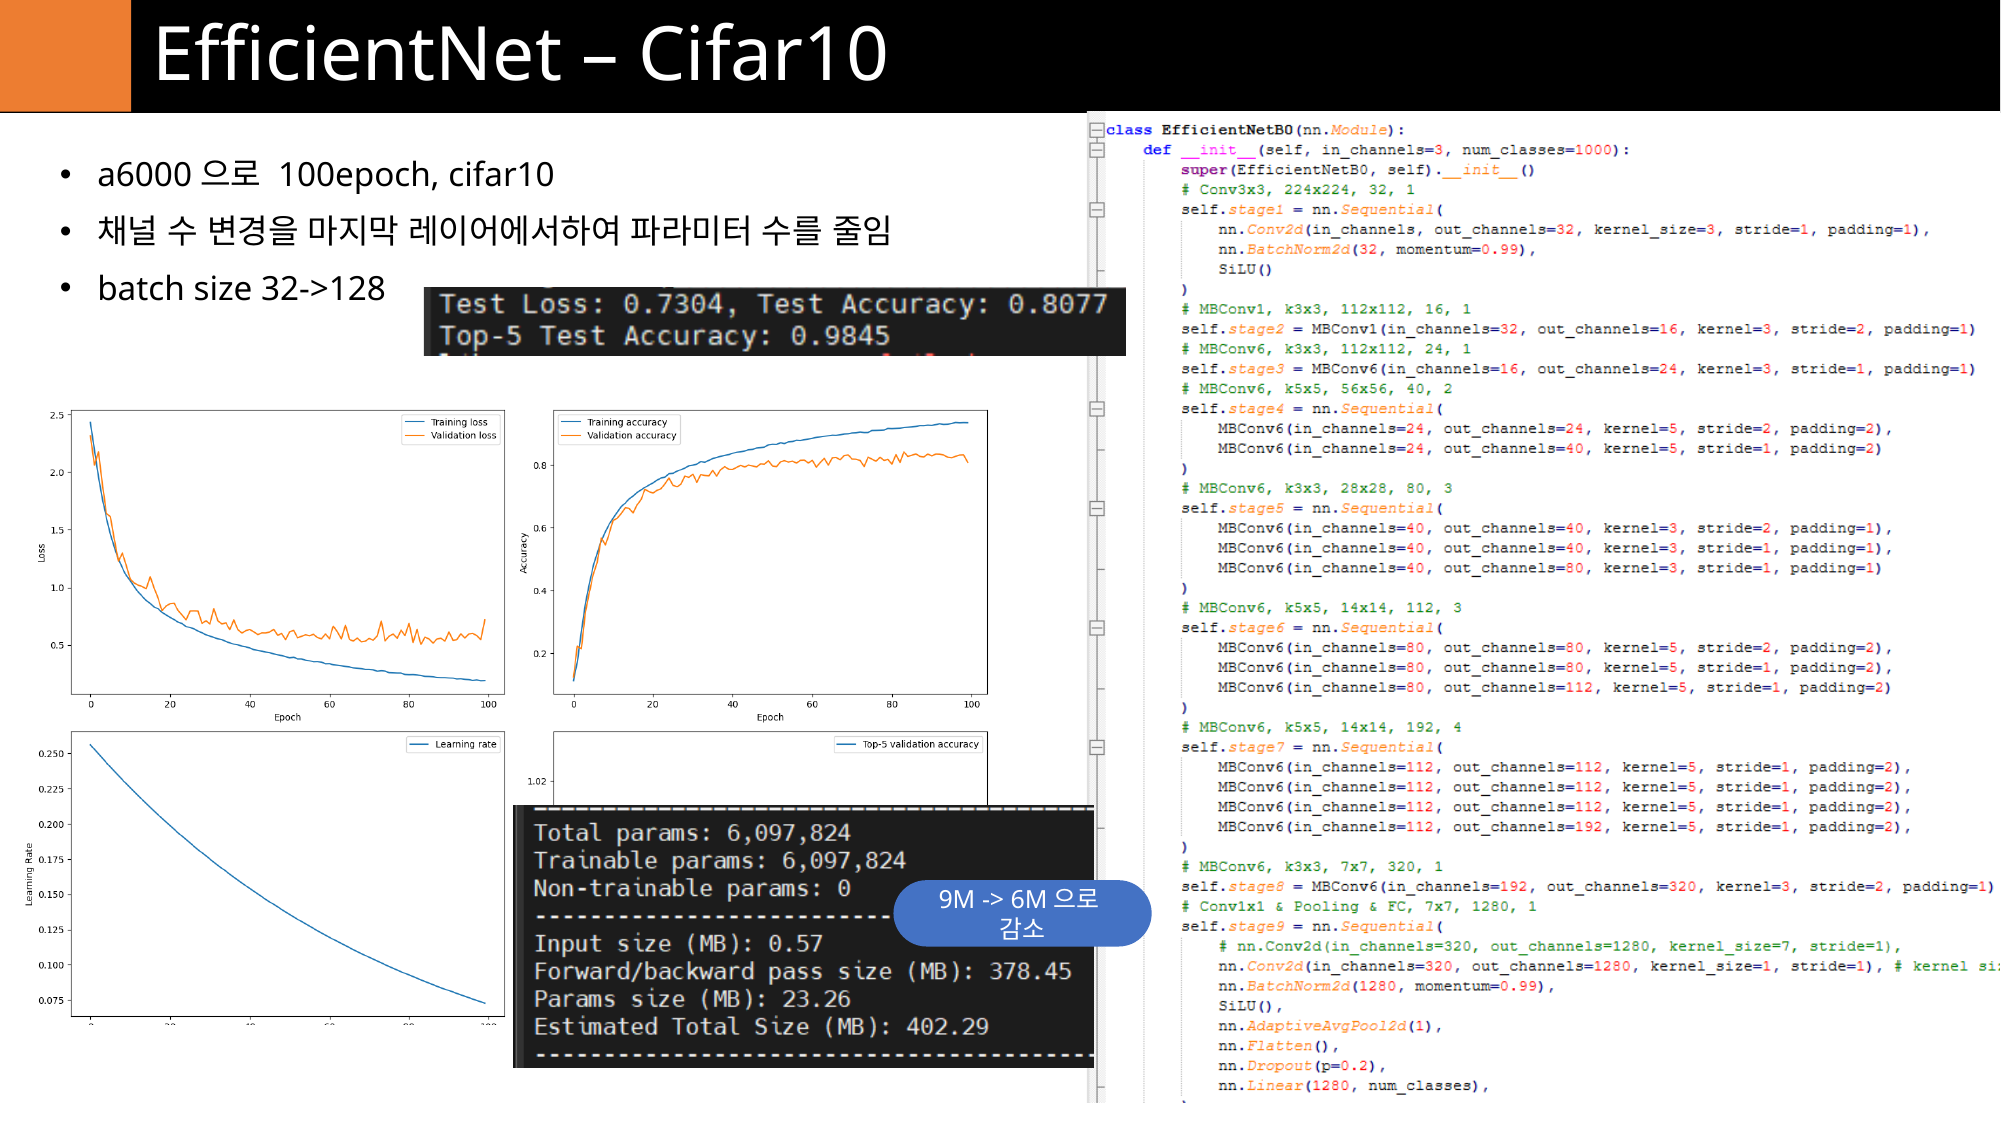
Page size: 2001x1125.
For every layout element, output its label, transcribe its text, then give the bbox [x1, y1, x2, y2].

list a6000으로 100epoch, cifar10 채널 수 변경을 마지막 레이어에서하여 파라미터 수를 줄임 batch size 32->128 [44, 150, 1056, 328]
picture [20, 111, 2000, 1103]
title EfficientNet – Cifar10 [137, 0, 2000, 112]
